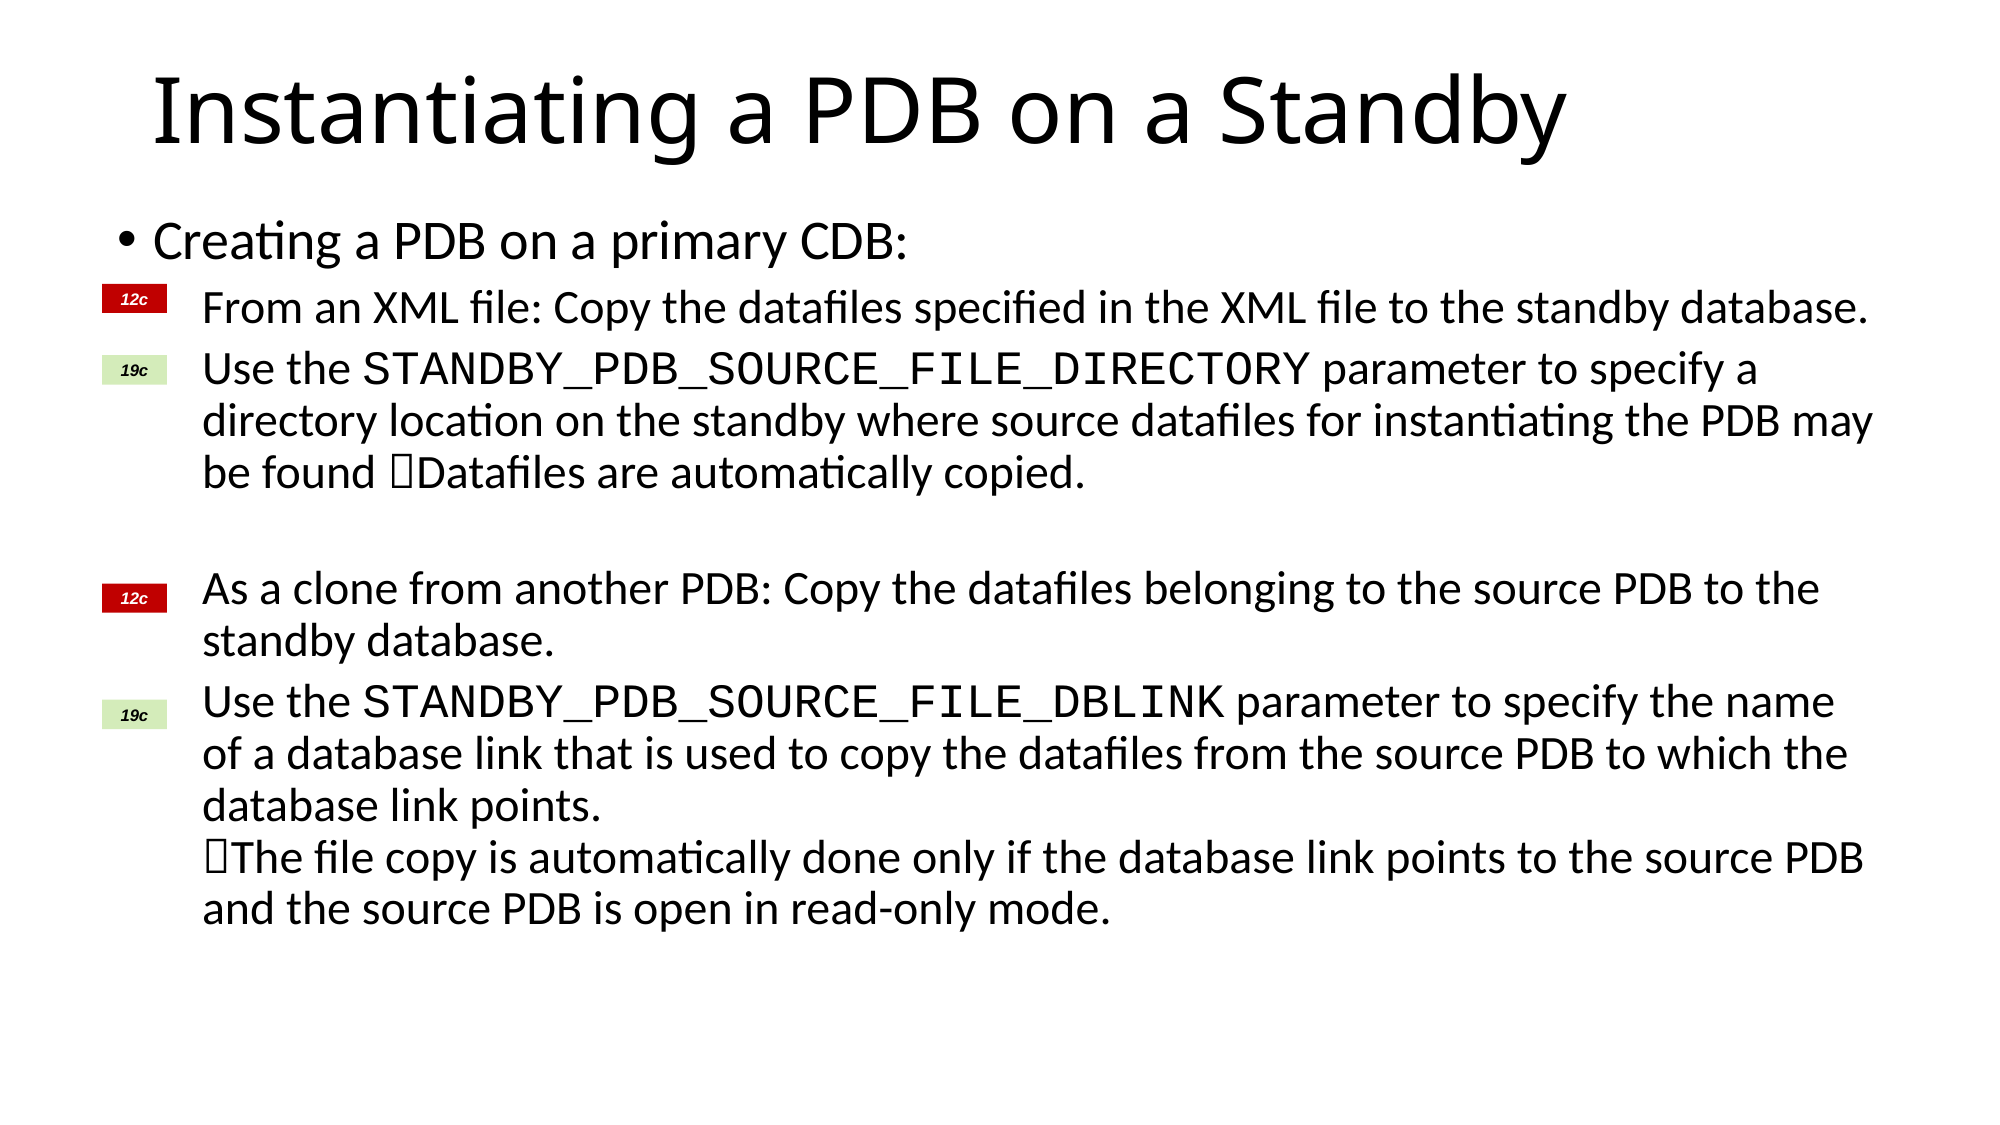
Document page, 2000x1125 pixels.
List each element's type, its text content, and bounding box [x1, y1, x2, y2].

list Creating a PDB on a primary CDB: From an XML file: Copy the datafiles specified in the XML file to the standby database. Use the STANDBY_PDB_SOURCE_FILE_DIRECTORY parameter to specify a directory location on the standby where source datafiles for instantiating the PDB may be found Datafiles are automatically copied. As a clone from another PDB: Copy the datafiles belonging to the source PDB to the standby database. Use the STANDBY_PDB_SOURCE_FILE_DBLINK parameter to specify the name of a database link that is used to copy the datafiles from the source PDB to which the database link points. The file copy is automatically done only if the database link points to the source PDB and the source PDB is open in read-only mode. [102, 203, 1898, 971]
title Instantiating a PDB on a Standby [137, 59, 1862, 203]
